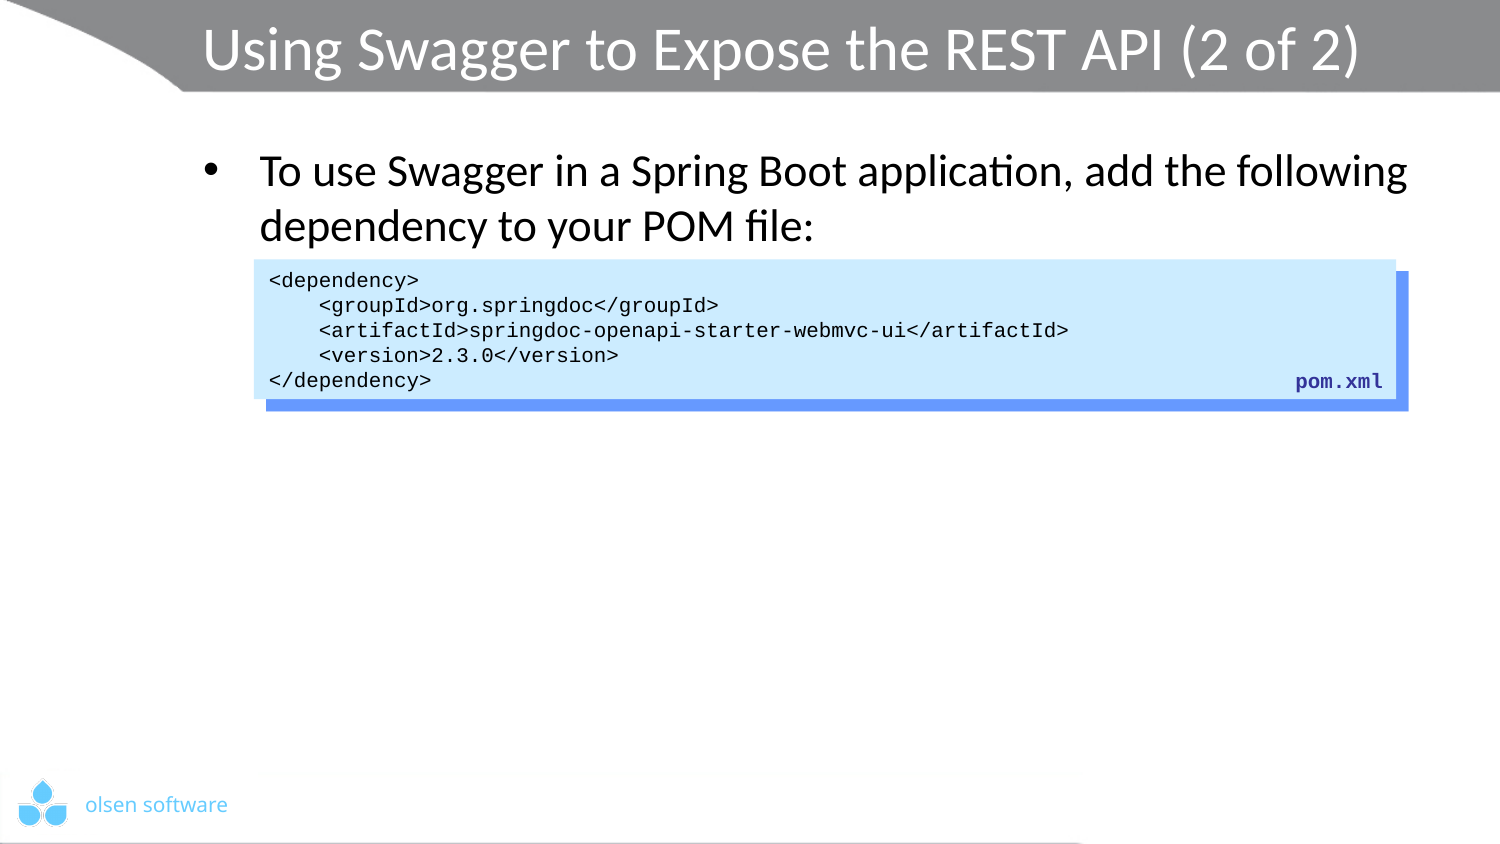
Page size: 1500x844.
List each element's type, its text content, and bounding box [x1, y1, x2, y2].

list To use Swagger in a Spring Boot application, add the following dependency to your POM file: [188, 133, 1425, 716]
title Using Swagger to Expose the REST API (2 of 2) [187, 0, 1426, 93]
picture [0, 0, 1500, 844]
text_box <dependency> <groupId>org.springdoc</groupId> <artifactId>springdoc-openapi-starter-webmvc-ui</artifactId> <version>2.3.0</version> </dependency> [253, 259, 1397, 400]
text_box pom.xml [1280, 360, 1398, 400]
